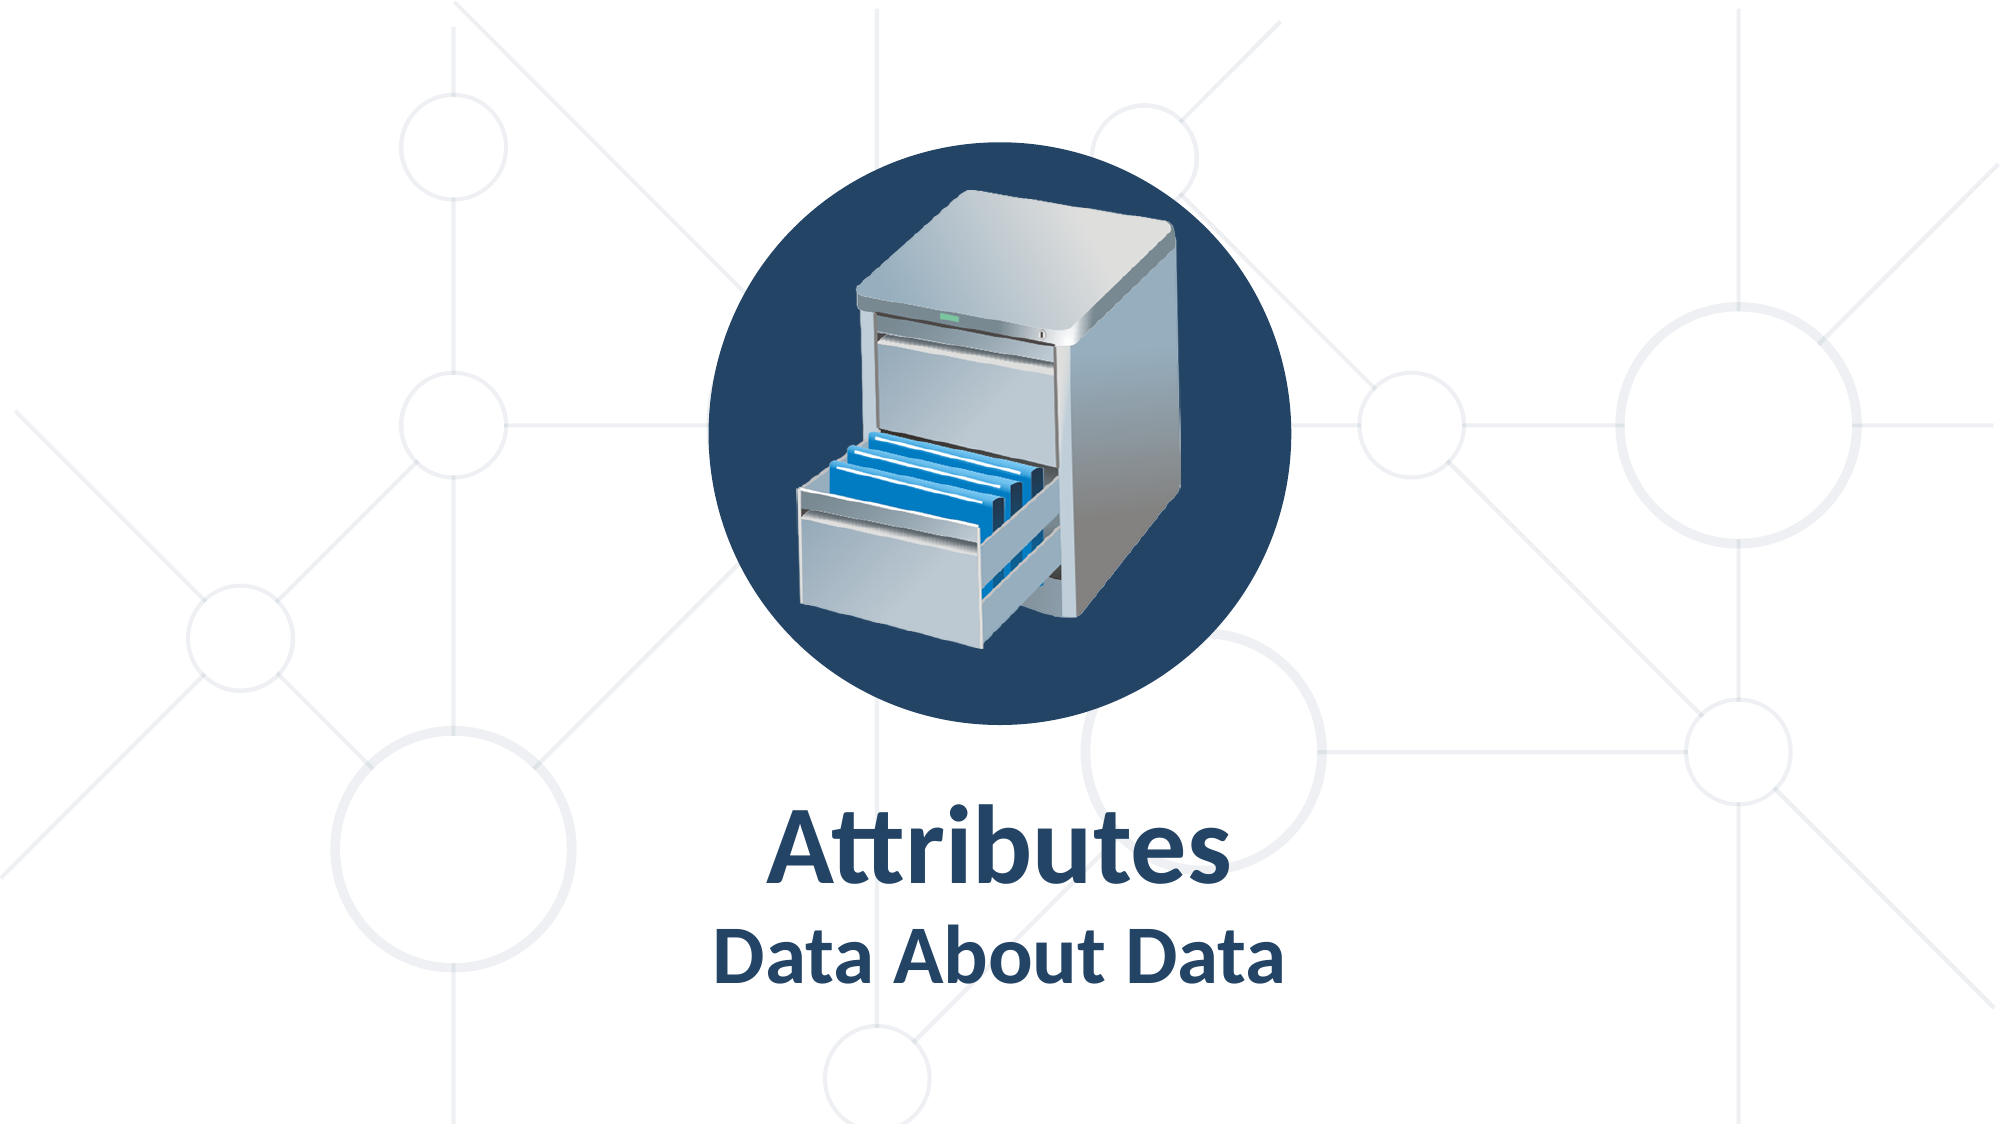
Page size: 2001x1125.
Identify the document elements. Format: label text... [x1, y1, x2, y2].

list Attributes [100, 771, 1900, 898]
list Data About Data [100, 971, 1900, 1054]
picture [759, 189, 1218, 649]
